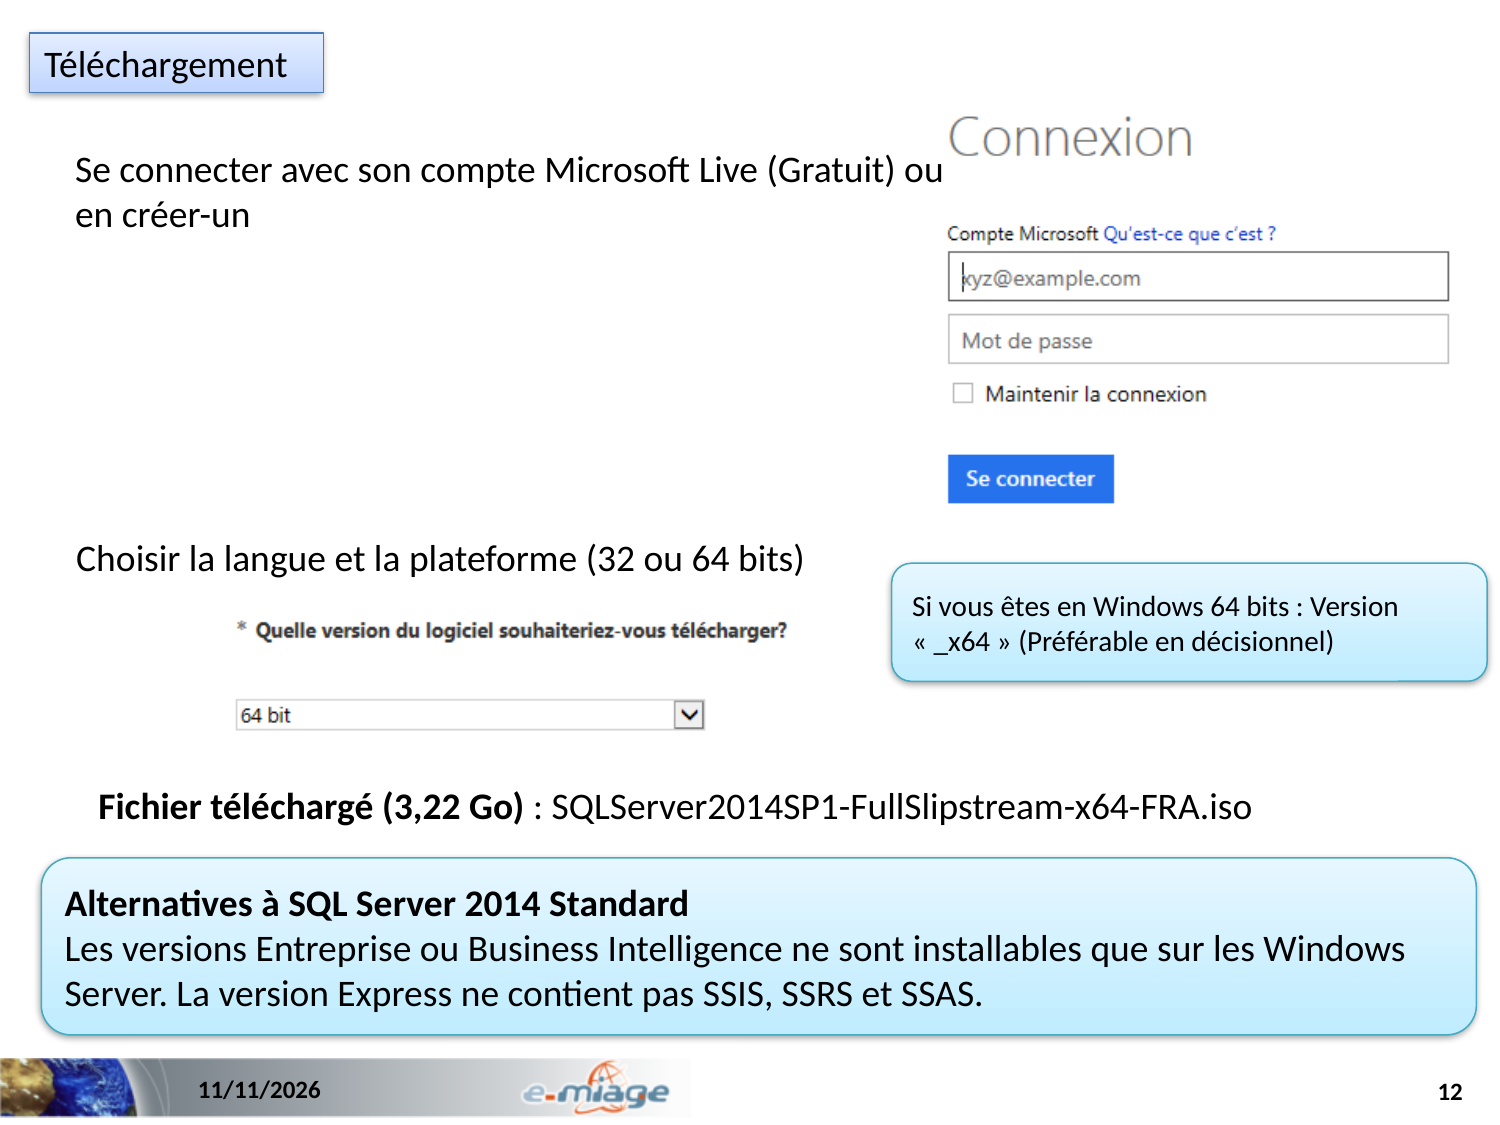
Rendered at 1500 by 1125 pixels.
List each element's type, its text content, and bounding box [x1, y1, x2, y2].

text_box Téléchargement [29, 32, 324, 93]
text_box Se connecter avec son compte Microsoft Live (Gratuit) ou en créer-un [60, 137, 898, 242]
picture [221, 602, 801, 759]
text_box Choisir la langue et la plateforme (32 ou 64 bits) [61, 526, 964, 587]
text_box Fichier téléchargé (3,22 Go) : SQLServer2014SP1-FullSlipstream-x64-FRA.iso [83, 775, 1268, 835]
picture [0, 1058, 691, 1118]
text_box Alternatives à SQL Server 2014 Standard Les versions Entreprise ou Business Intelligence ne sont installables que sur les Windows Server. La version Express ne contient pas SSIS, SSRS et SSAS. [40, 857, 1478, 1036]
picture [903, 95, 1476, 527]
text_box Si vous êtes en Windows 64 bits : Version « _x64 » (Préférable en décisionnel) [890, 562, 1488, 683]
